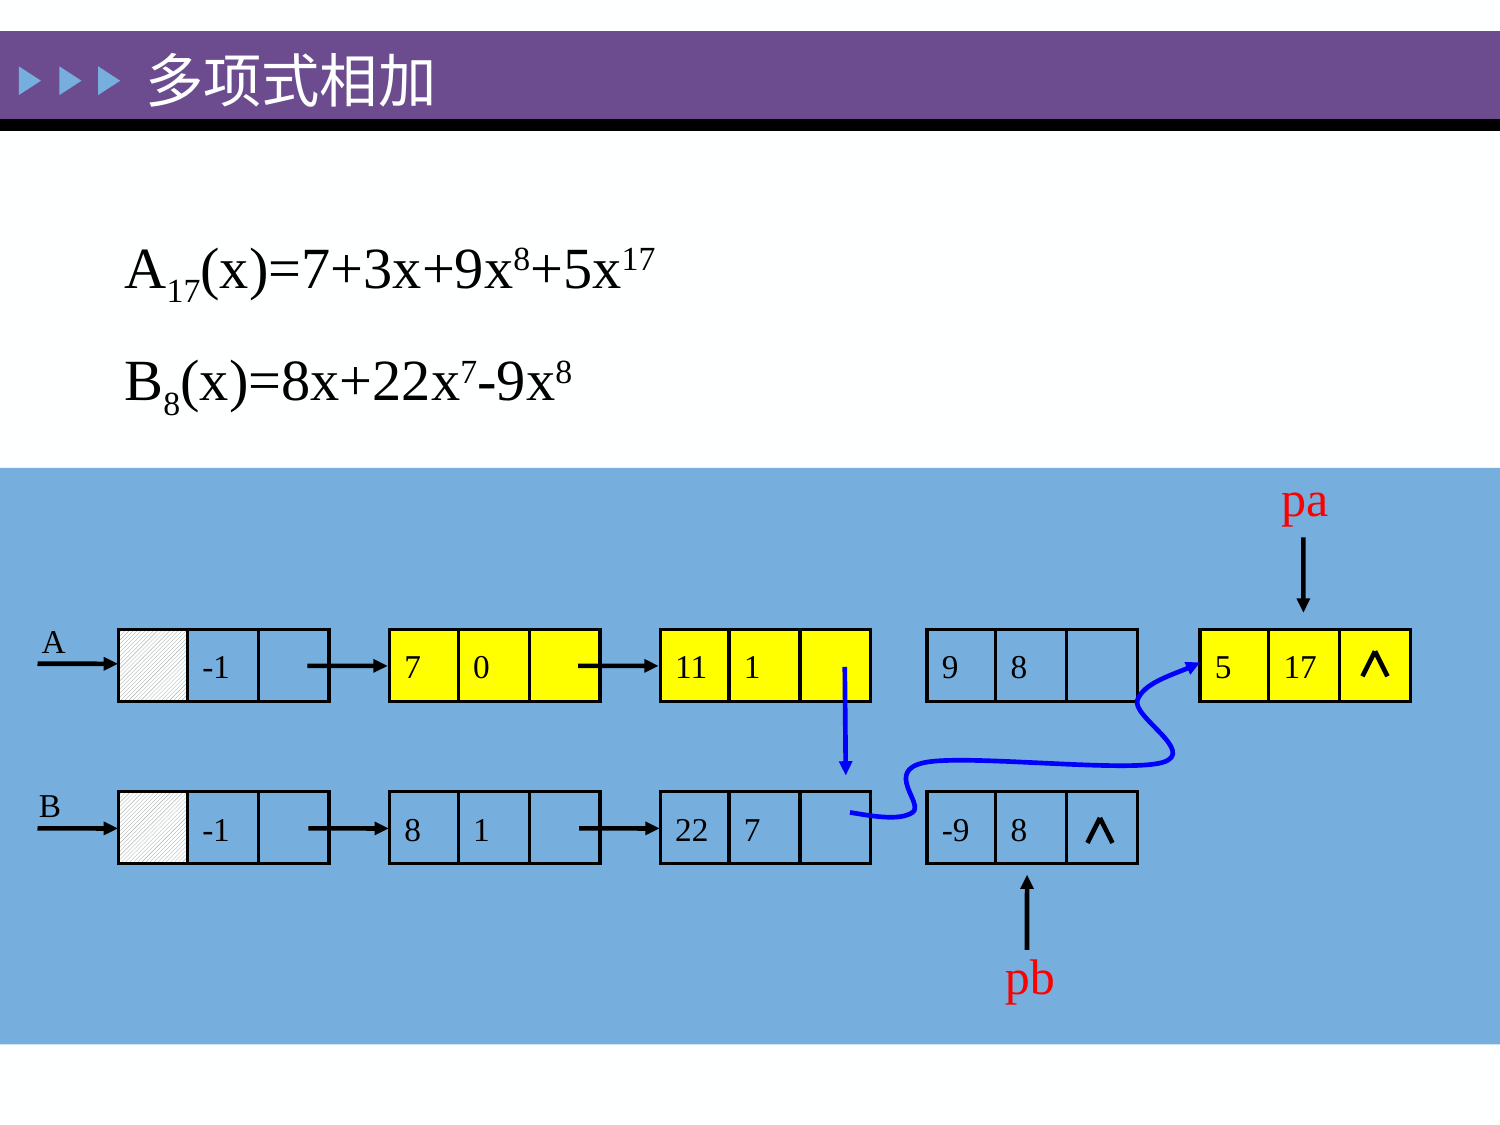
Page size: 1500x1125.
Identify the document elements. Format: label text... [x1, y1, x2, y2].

text_box [81, 657, 118, 671]
text_box pa [1266, 458, 1344, 534]
text_box -9 [927, 791, 995, 864]
text_box [529, 791, 600, 864]
text_box A [26, 612, 81, 668]
text_box B8(x)=8x+22x7-9x8 [109, 334, 775, 430]
text_box [308, 822, 389, 835]
text_box [1066, 791, 1138, 864]
text_box 22 [660, 791, 729, 864]
text_box 9 [927, 629, 995, 702]
text_box 11 [660, 629, 729, 702]
text_box [0, 467, 1500, 1045]
text_box 0 [458, 629, 529, 702]
text_box 1 [729, 629, 800, 702]
text_box 5 [1199, 629, 1268, 702]
text_box -1 [187, 791, 258, 864]
text_box [578, 659, 659, 673]
text_box 7 [729, 791, 800, 864]
text_box [800, 629, 871, 702]
text_box 8 [995, 791, 1066, 864]
text_box [77, 822, 118, 835]
text_box [1297, 537, 1310, 613]
text_box 1 [458, 791, 529, 864]
text_box [118, 629, 187, 702]
text_box A17(x)=7+3x+9x8+5x17 [109, 222, 775, 317]
text_box 多项式相加 [130, 27, 1331, 130]
text_box -1 [187, 629, 258, 702]
text_box B [24, 777, 77, 832]
text_box [1020, 874, 1034, 937]
text_box 8 [995, 629, 1066, 702]
text_box [849, 662, 1201, 818]
text_box [839, 666, 852, 776]
text_box [579, 822, 660, 835]
text_box [258, 791, 330, 864]
text_box [529, 629, 600, 702]
text_box [1066, 629, 1138, 702]
text_box 7 [389, 629, 458, 702]
text_box 8 [389, 791, 458, 864]
text_box [307, 659, 388, 673]
text_box 17 [1268, 629, 1339, 702]
text_box [118, 791, 187, 864]
text_box [258, 629, 330, 702]
text_box [1339, 629, 1411, 702]
text_box [800, 791, 871, 864]
text_box pb [990, 937, 1070, 1013]
